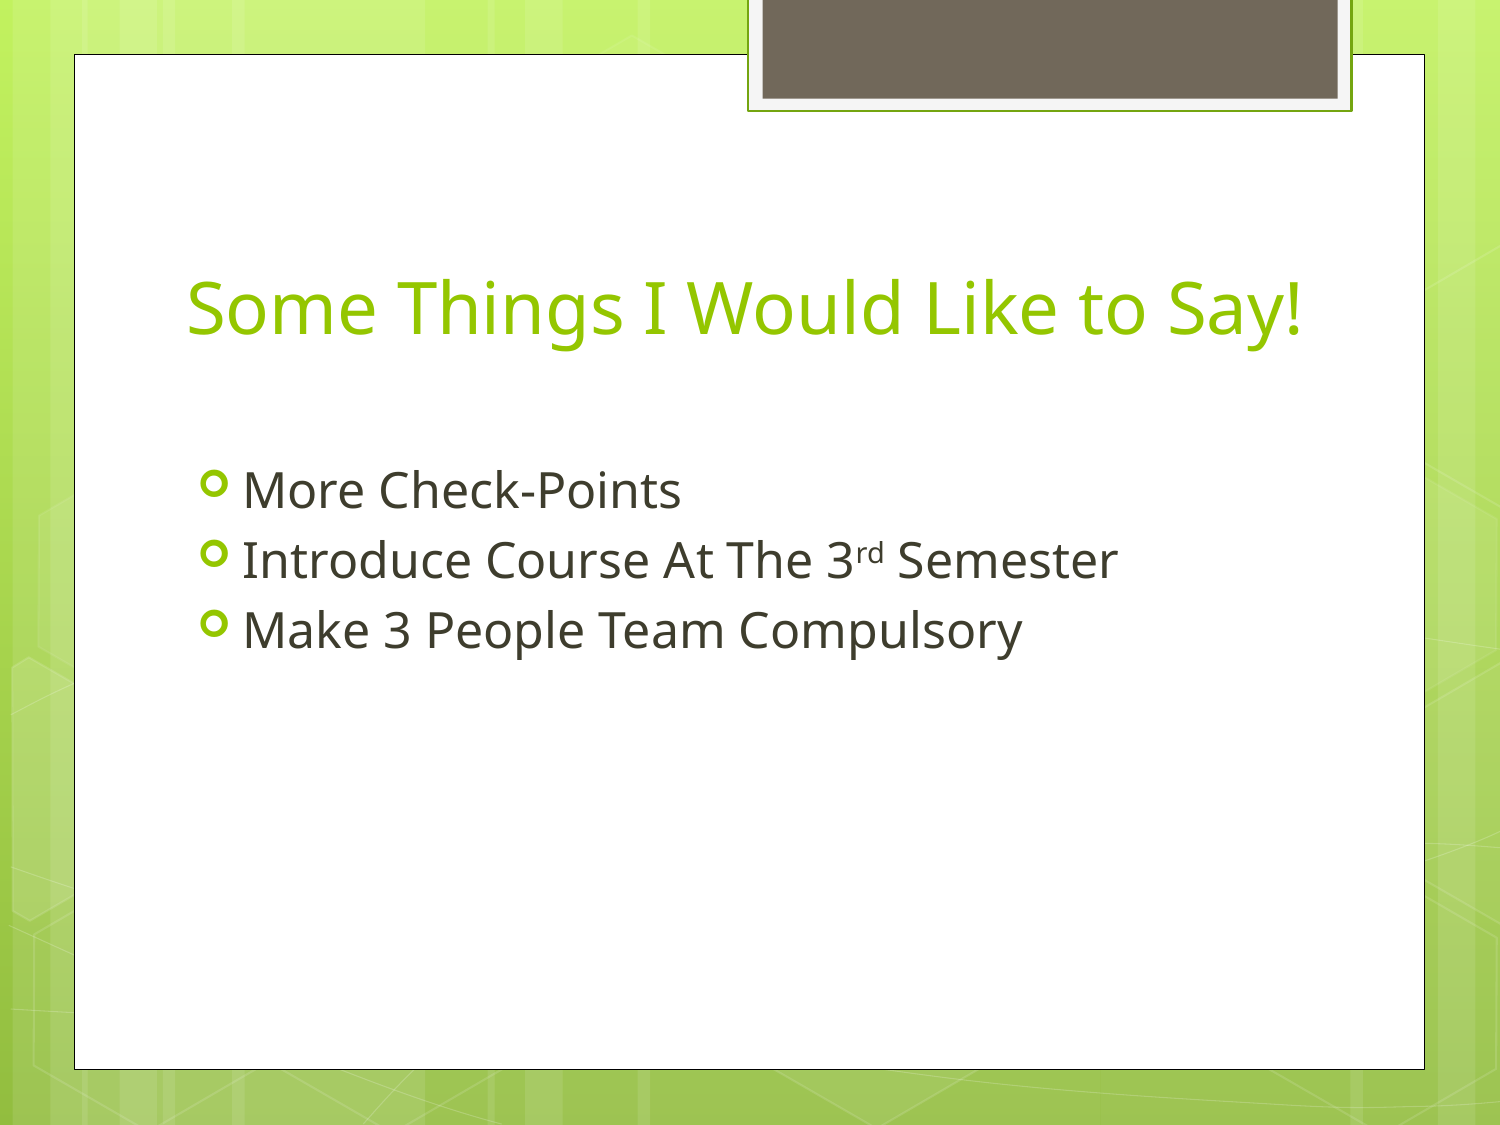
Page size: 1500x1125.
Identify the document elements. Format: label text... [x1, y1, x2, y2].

list More Check-Points Introduce Course At The 3rd Semester Make 3 People Team Compulsory [171, 381, 1283, 957]
title Some Things I Would Like to Say! [171, 168, 1324, 357]
